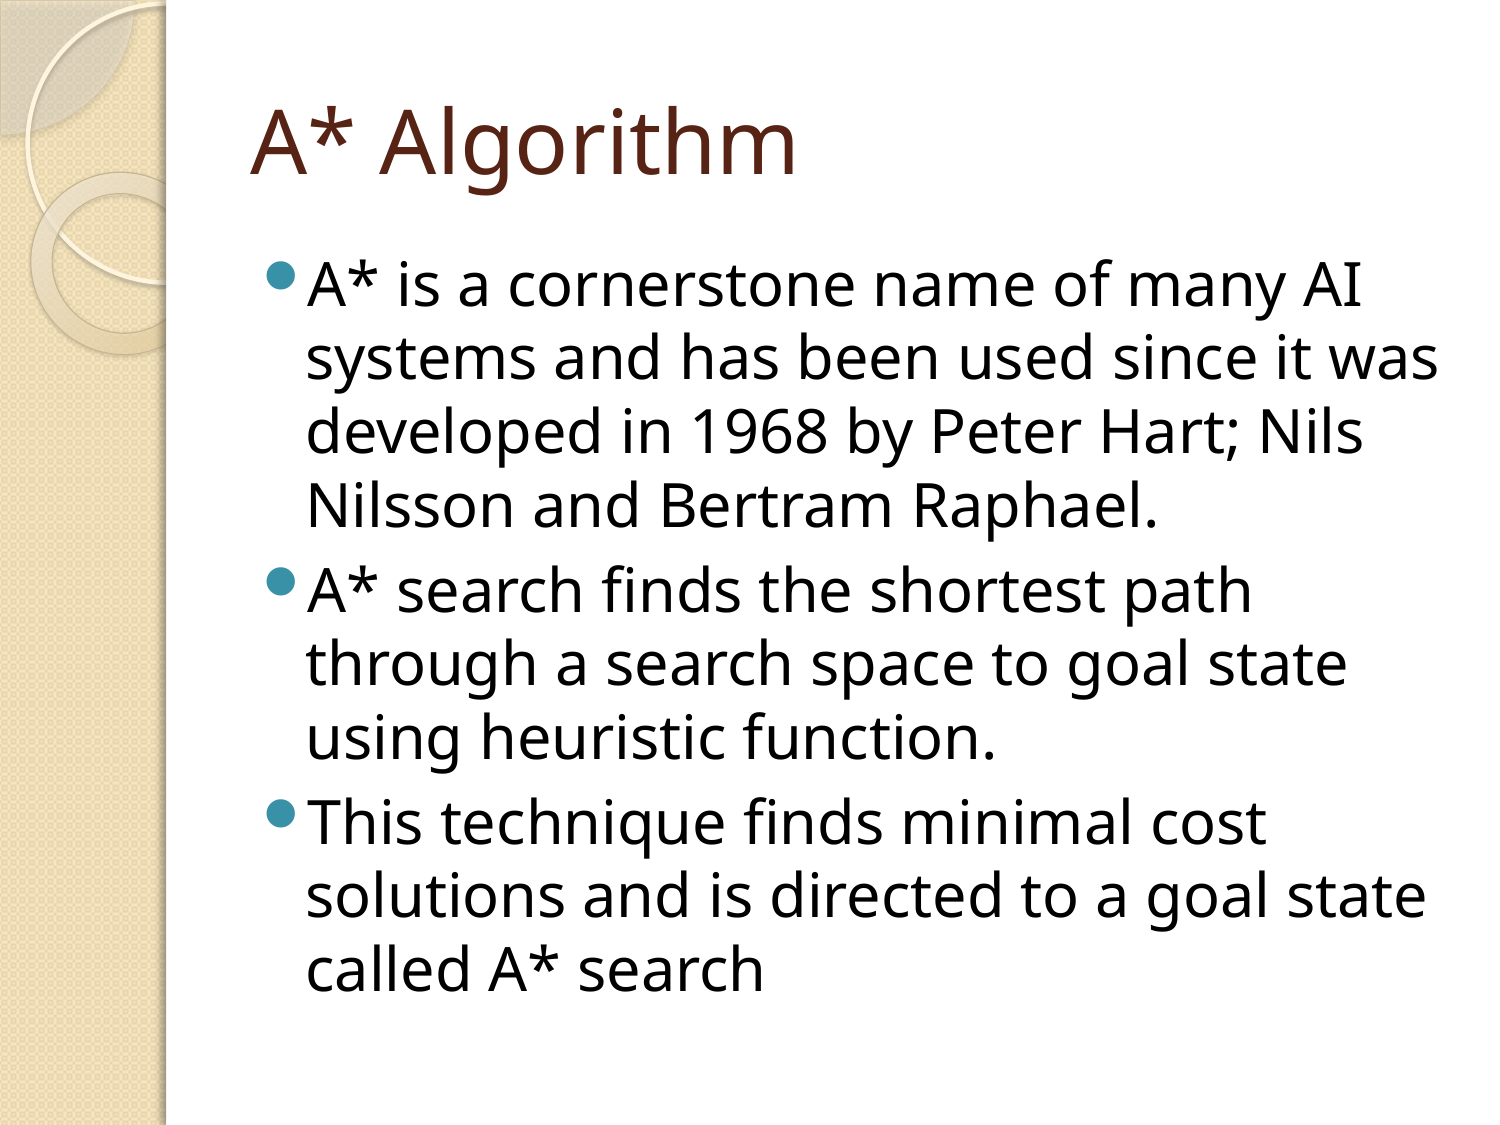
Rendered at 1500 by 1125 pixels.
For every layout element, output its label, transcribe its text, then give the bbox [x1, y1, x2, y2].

list A* is a cornerstone name of many AI systems and has been used since it was developed in 1968 by Peter Hart; Nils Nilsson and Bertram Raphael. A* search finds the shortest path through a search space to goal state using heuristic function. This technique finds minimal cost solutions and is directed to a goal state called A* search [235, 237, 1466, 1025]
title A* Algorithm [235, 45, 1466, 233]
